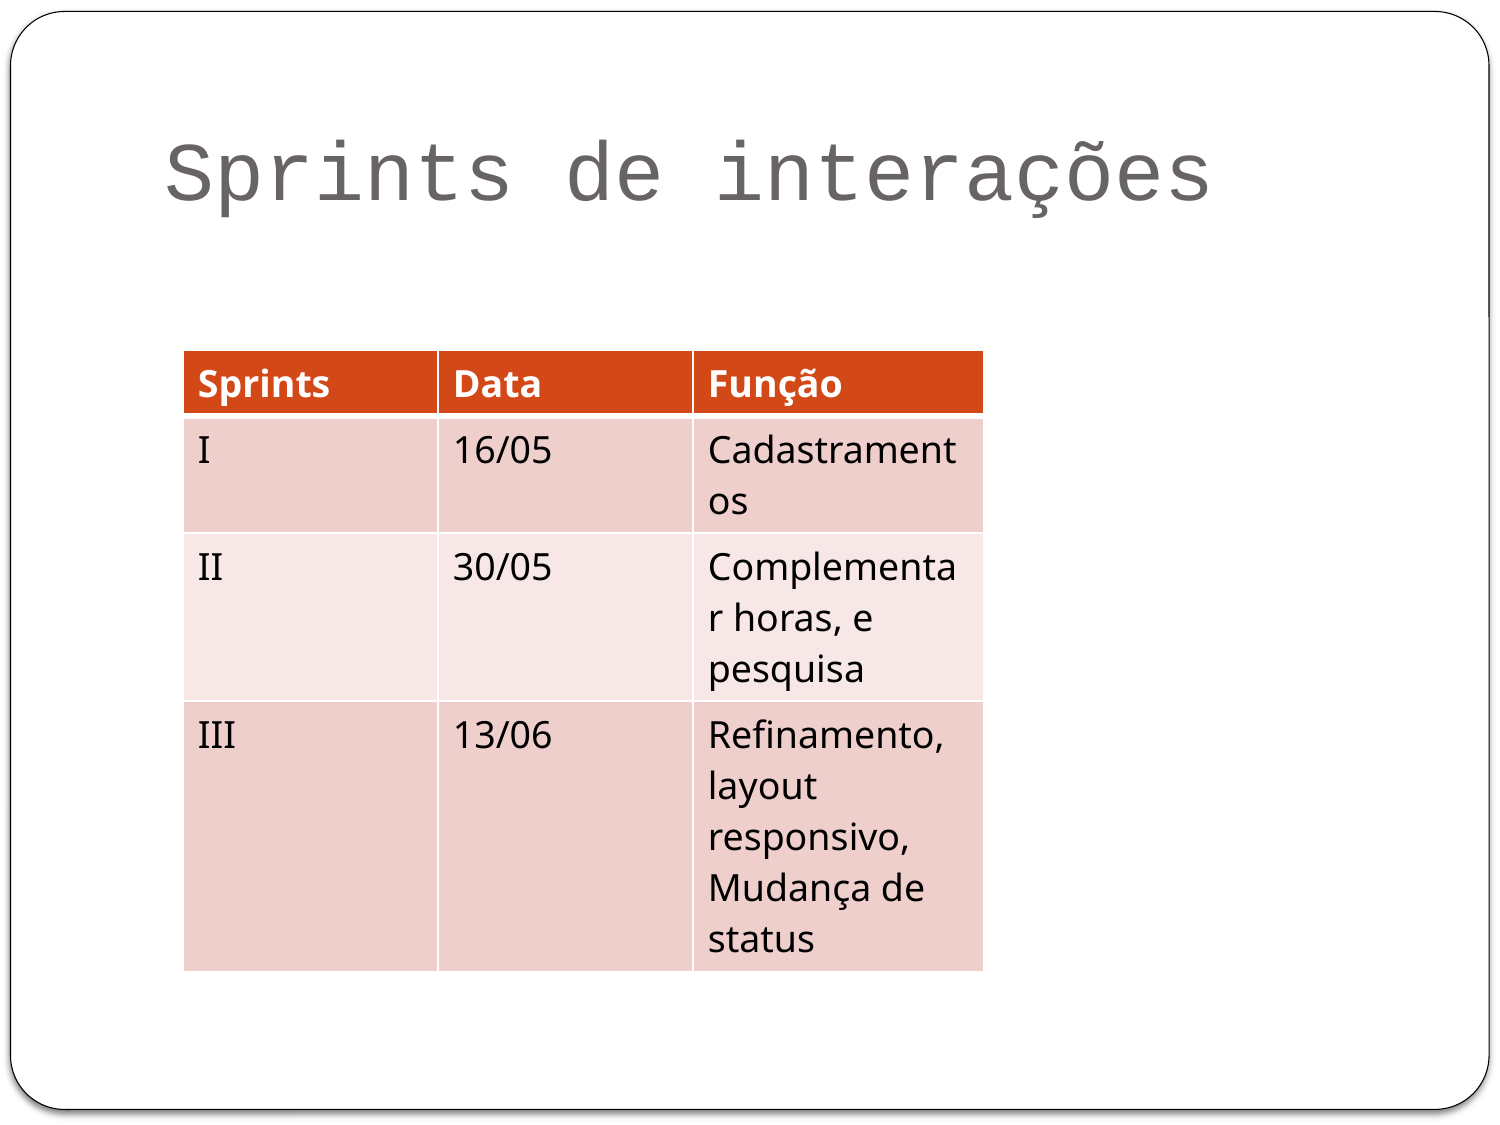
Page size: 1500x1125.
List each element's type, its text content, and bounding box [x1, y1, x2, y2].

table_cell 30/05 [439, 534, 692, 700]
table_cell Complementar horas, e pesquisa [694, 534, 983, 700]
table_cell 16/05 [439, 419, 692, 532]
table_cell Refinamento, layout responsivo, Mudança de status [694, 702, 983, 971]
table_cell III [184, 702, 437, 971]
table_cell II [184, 534, 437, 700]
table_header Data [439, 351, 692, 413]
table_header Função [694, 351, 983, 413]
table_header Sprints [184, 351, 437, 413]
table_cell I [184, 419, 437, 532]
table_cell 13/06 [439, 702, 692, 971]
title Sprints de interações [150, 45, 1425, 233]
table_cell Cadastramentos [694, 419, 983, 532]
